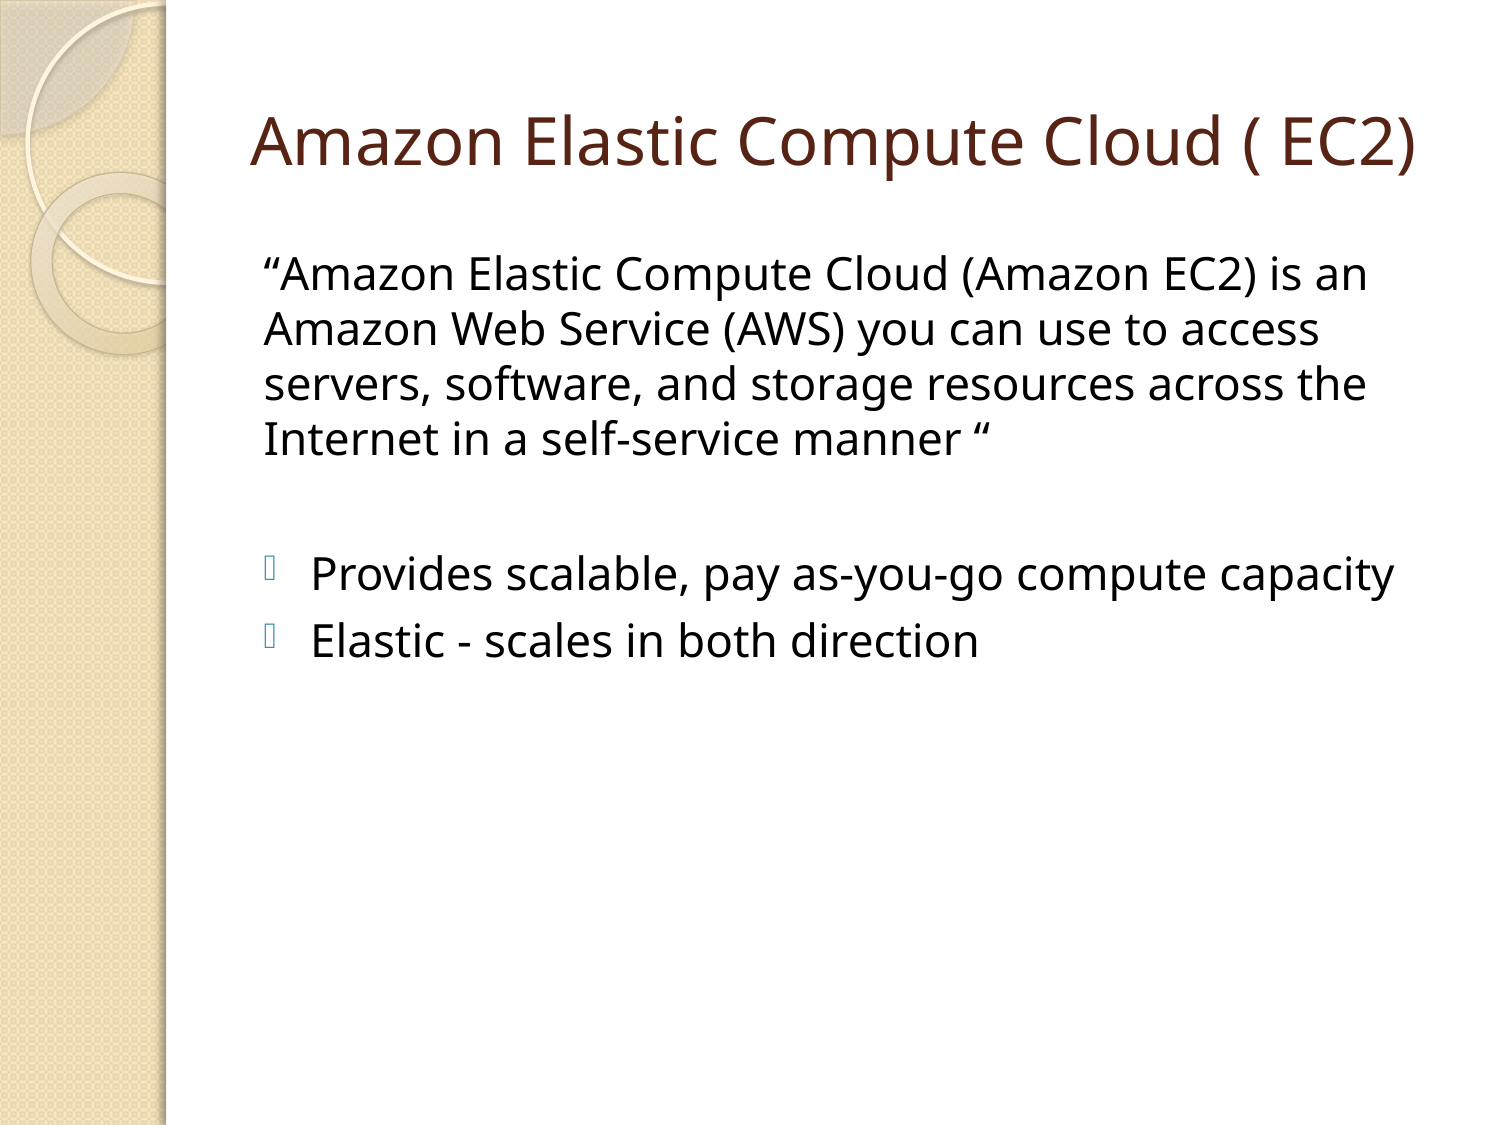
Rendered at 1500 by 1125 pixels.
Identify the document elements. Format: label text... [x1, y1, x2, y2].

title Amazon Elastic Compute Cloud ( EC2) [235, 45, 1466, 233]
list “Amazon Elastic Compute Cloud (Amazon EC2) is an Amazon Web Service (AWS) you can use to access servers, software, and storage resources across the Internet in a self-service manner “ Provides scalable, pay as-you-go compute capacity Elastic - scales in both direction [235, 237, 1466, 1025]
